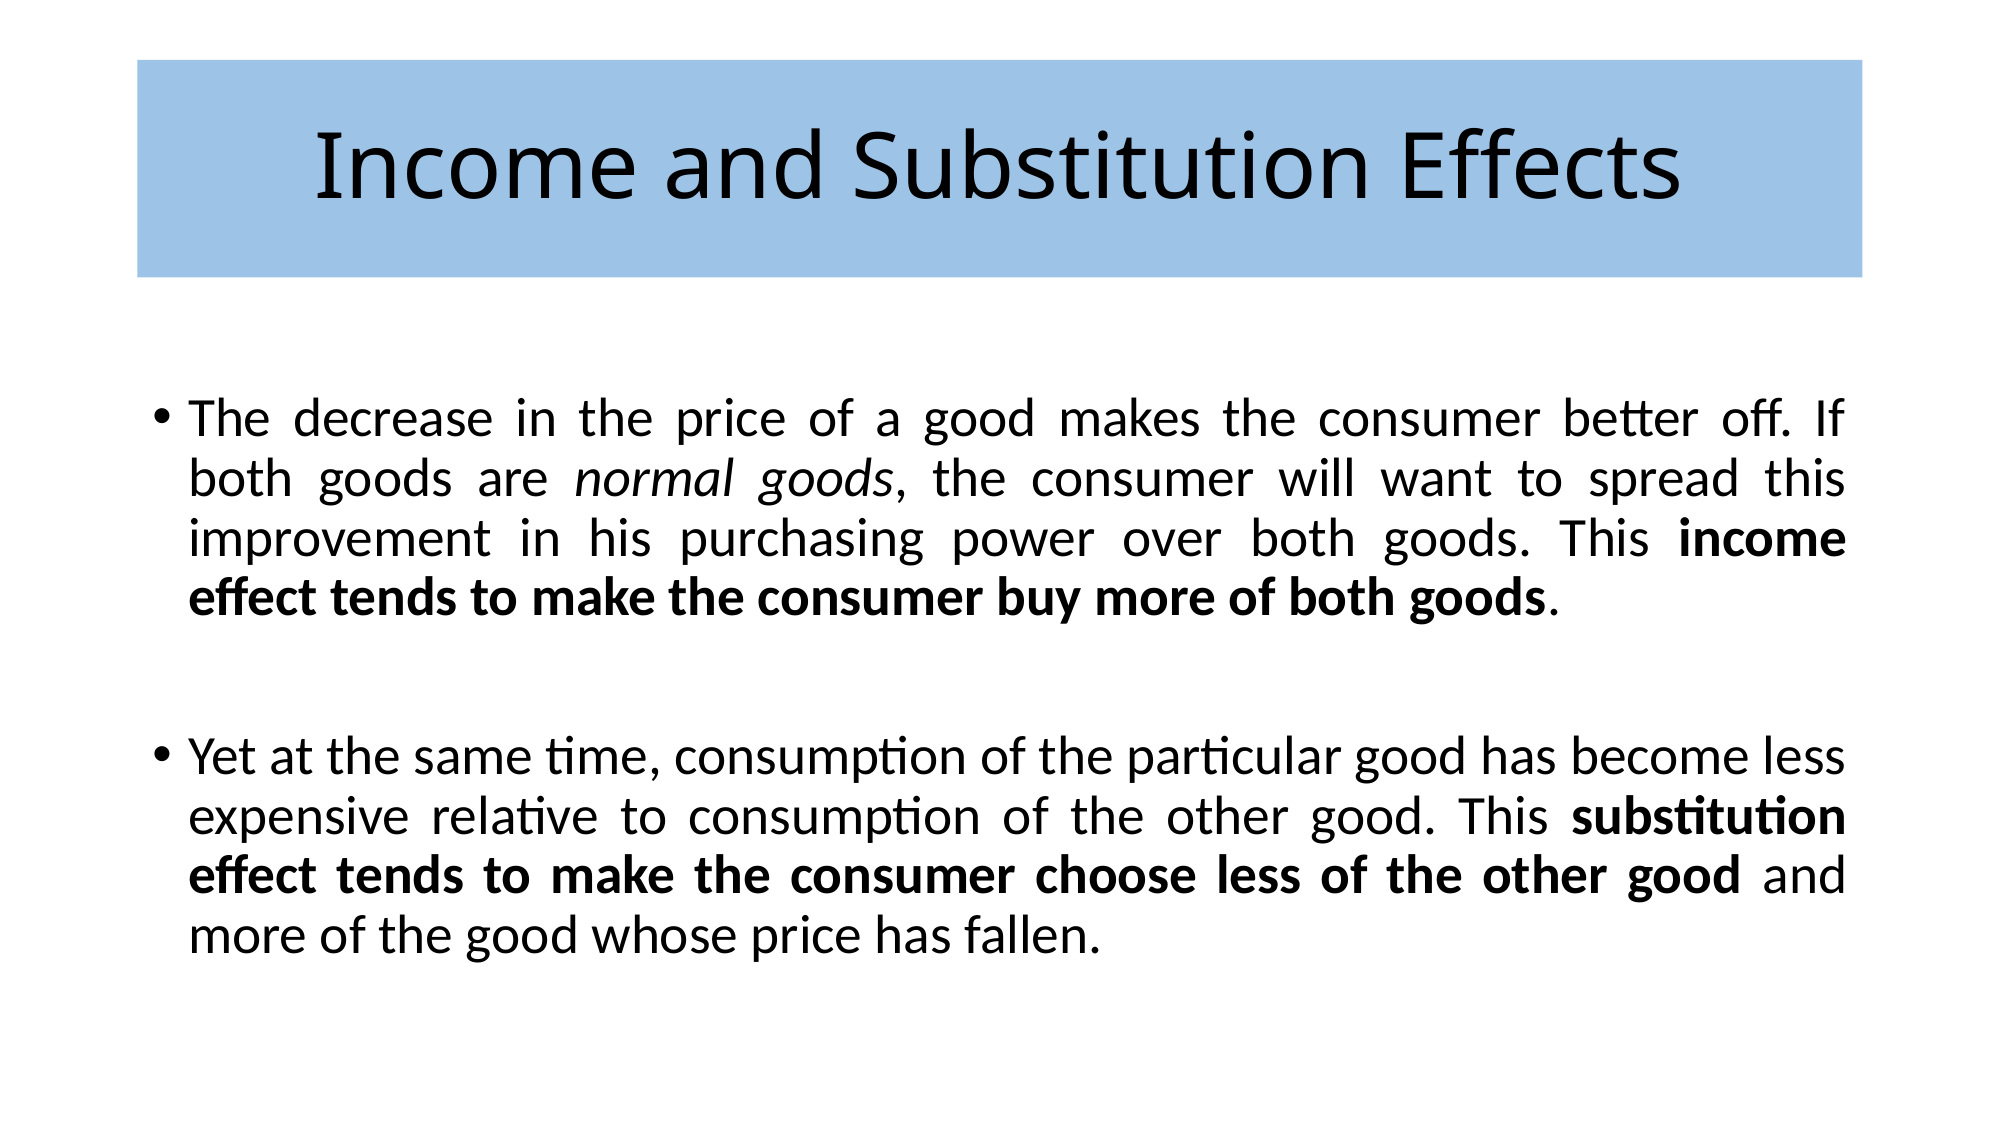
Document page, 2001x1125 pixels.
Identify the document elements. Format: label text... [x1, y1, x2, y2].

title Income and Substitution Effects [137, 59, 1863, 278]
list The decrease in the price of a good makes the consumer better off. If both goods are normal goods, the consumer will want to spread this improvement in his purchasing power over both goods. This income effect tends to make the consumer buy more of both goods. Yet at the same time, consumption of the particular good has become less expensive relative to consumption of the other good. This substitution effect tends to make the consumer choose less of the other good and more of the good whose price has fallen. [137, 295, 1863, 974]
